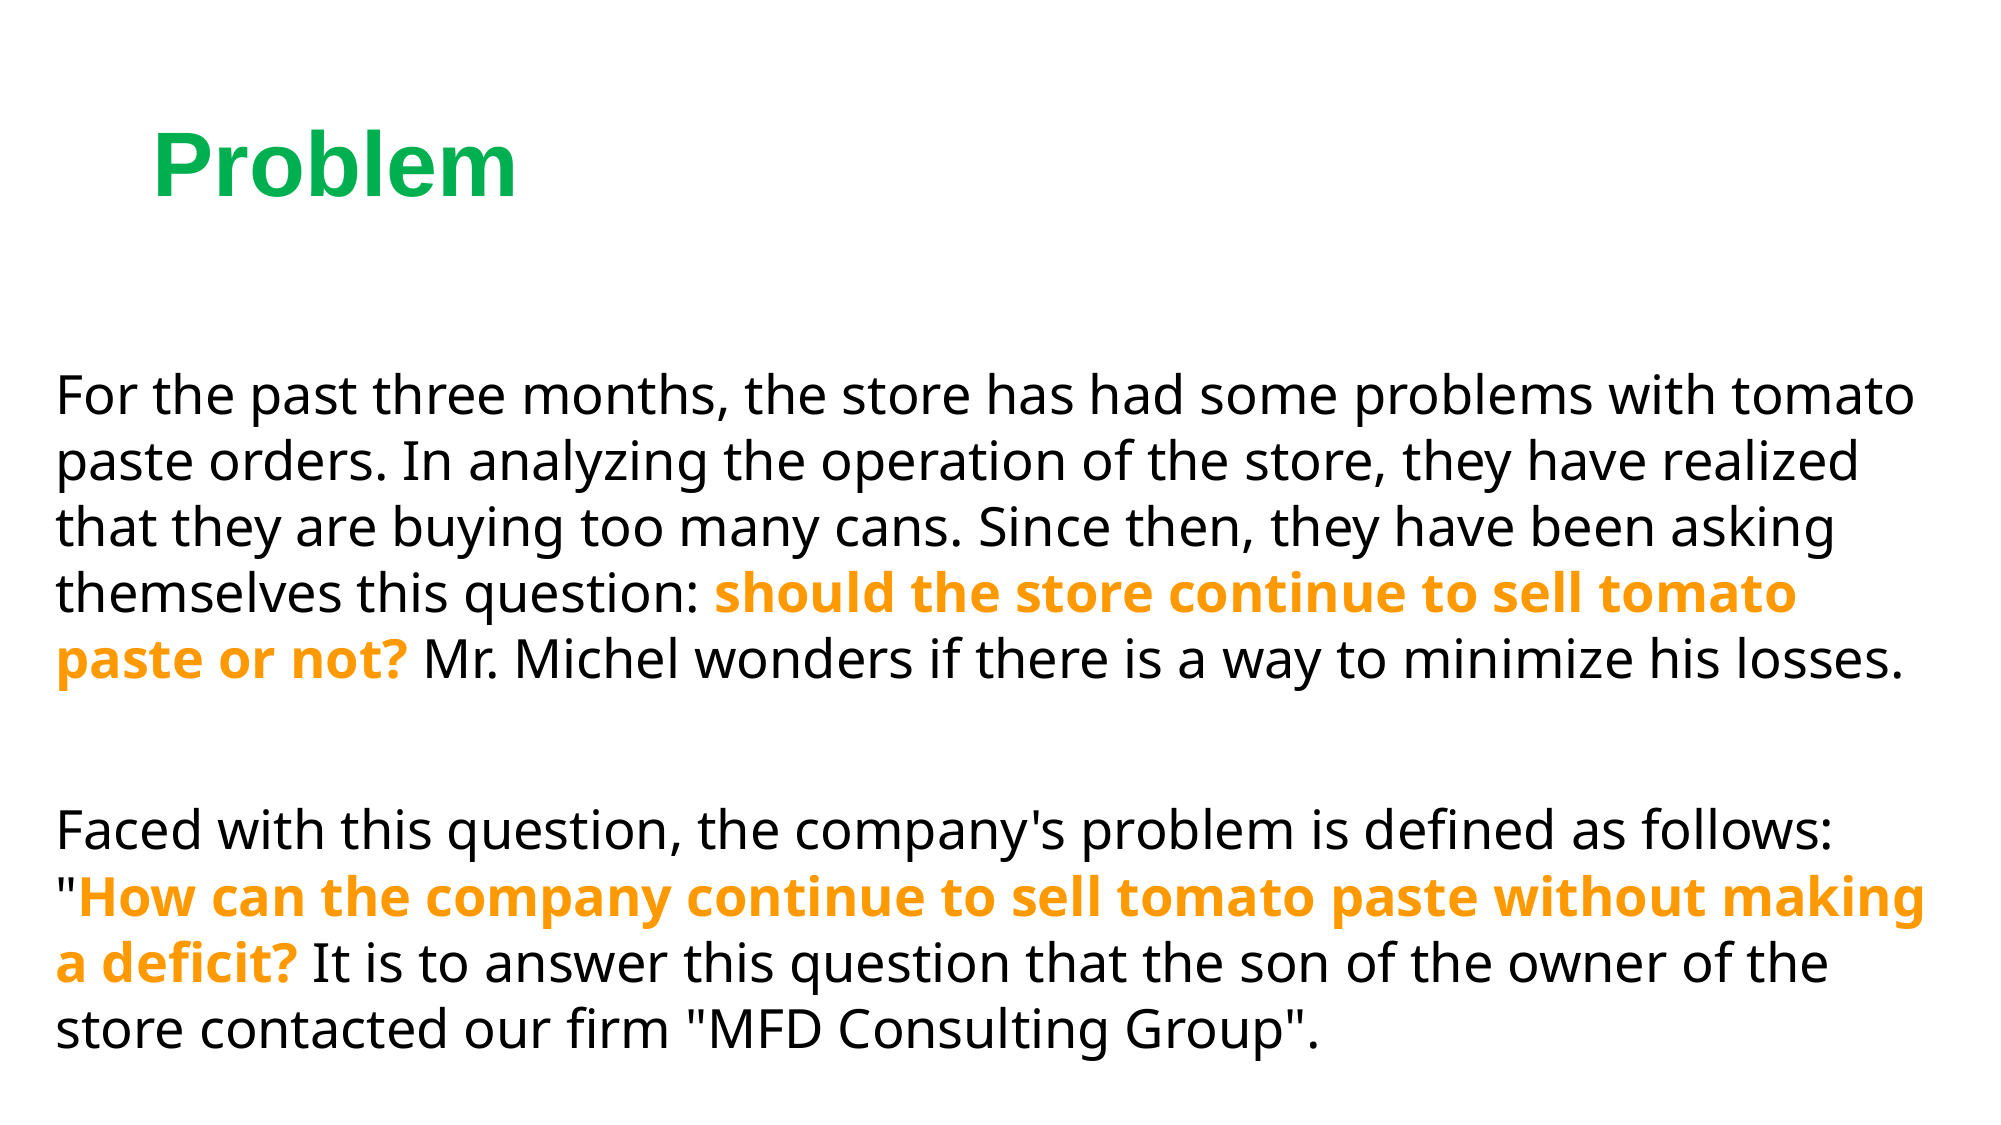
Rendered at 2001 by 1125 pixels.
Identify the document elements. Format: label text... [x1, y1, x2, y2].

list For the past three months, the store has had some problems with tomato paste orders. In analyzing the operation of the store, they have realized that they are buying too many cans. Since then, they have been asking themselves this question: should the store continue to sell tomato paste or not? Mr. Michel wonders if there is a way to minimize his losses. Faced with this question, the company's problem is defined as follows: "How can the company continue to sell tomato paste without making a deficit? It is to answer this question that the son of the owner of the store contacted our firm "MFD Consulting Group". [40, 354, 1960, 1125]
title Problem [137, 59, 1863, 278]
